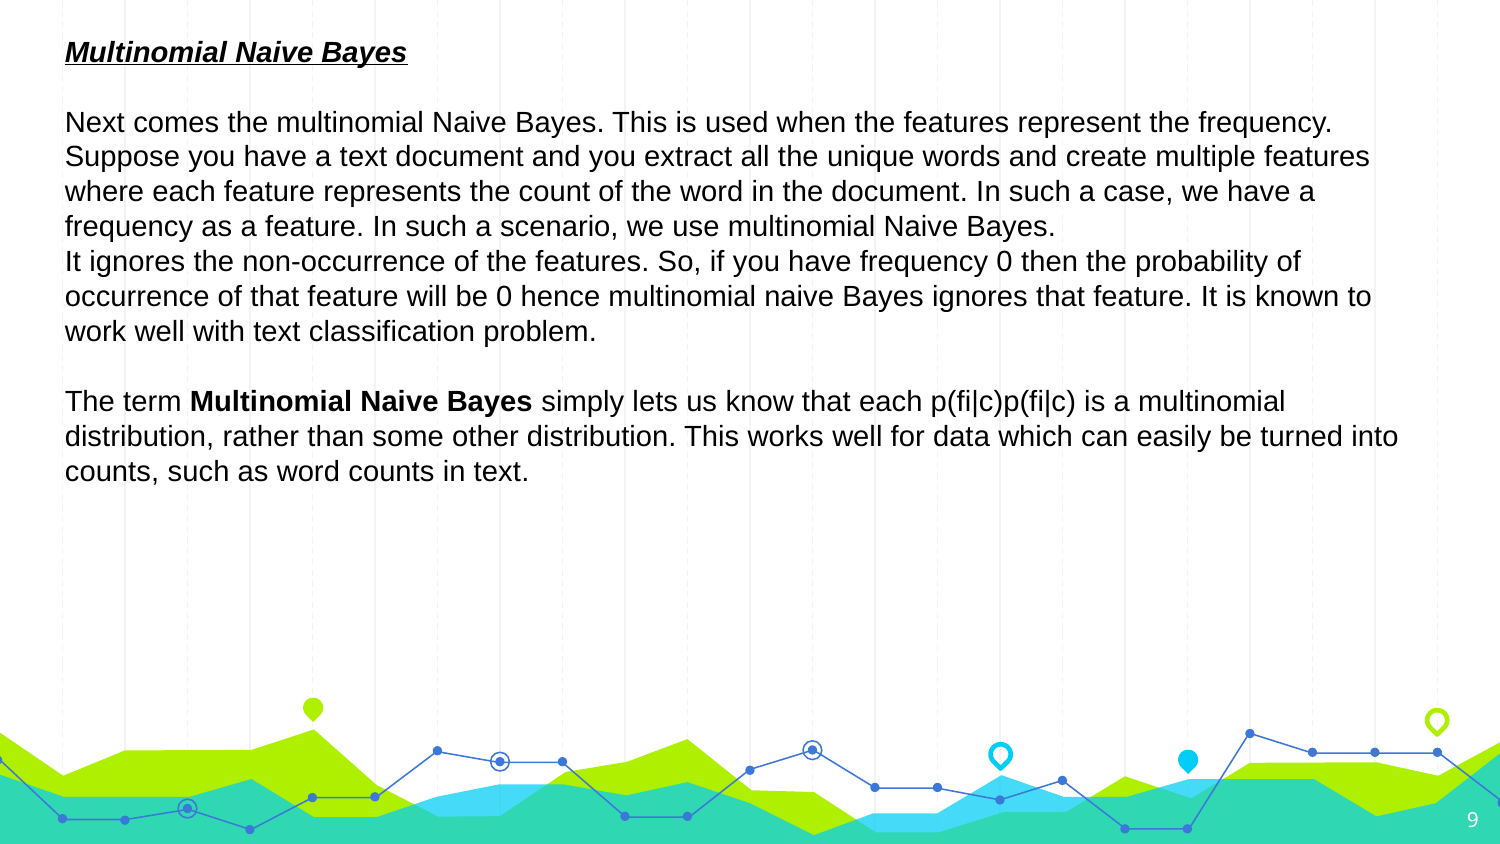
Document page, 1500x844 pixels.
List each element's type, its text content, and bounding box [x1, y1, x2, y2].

slide_number 9 [1403, 791, 1494, 844]
text_box Multinomial Naive Bayes Next comes the multinomial Naive Bayes. This is used when the features represent the frequency. Suppose you have a text document and you extract all the unique words and create multiple features where each feature represents the count of the word in the document. In such a case, we have a frequency as a feature. In such a scenario, we use multinomial Naive Bayes. It ignores the non-occurrence of the features. So, if you have frequency 0 then the probability of occurrence of that feature will be 0 hence multinomial naive Bayes ignores that feature. It is known to work well with text classification problem. The term Multinomial Naive Bayes simply lets us know that each p(fi|c)p(fi|c) is a multinomial distribution, rather than some other distribution. This works well for data which can easily be turned into counts, such as word counts in text. [50, 25, 1450, 600]
